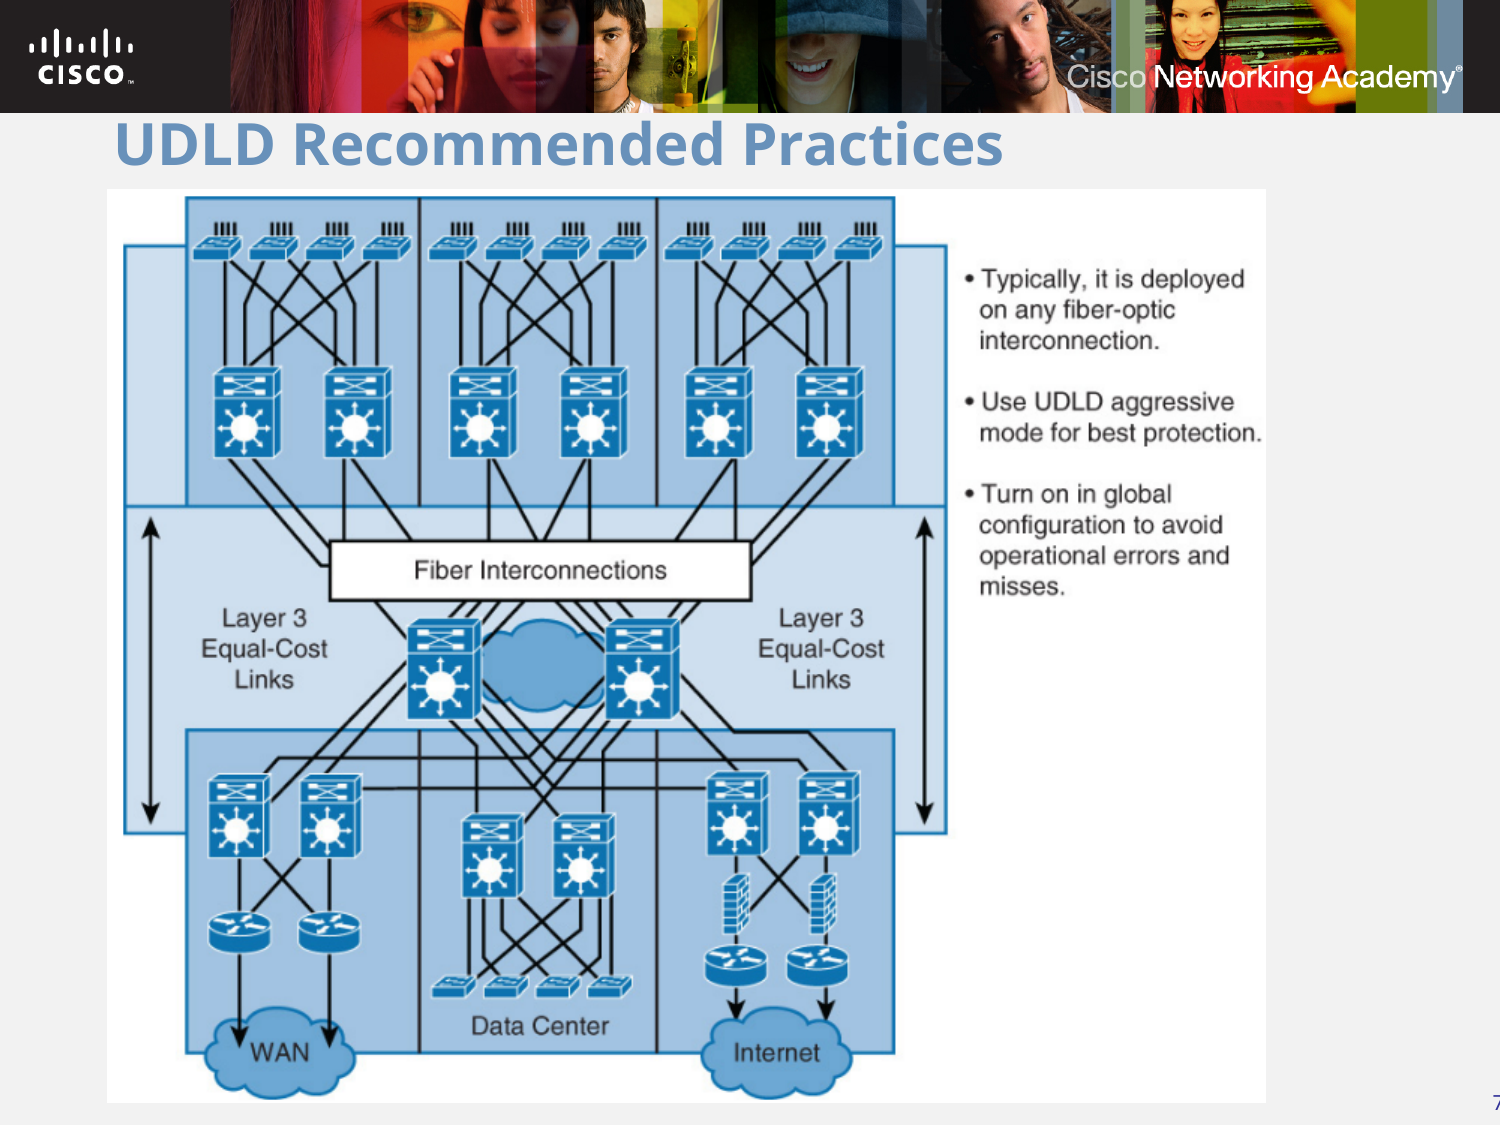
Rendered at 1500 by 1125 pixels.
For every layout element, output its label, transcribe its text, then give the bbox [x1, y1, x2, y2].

picture [1444, 0, 1500, 113]
picture [0, 0, 107, 113]
picture [107, 189, 1266, 1104]
title UDLD Recommended Practices [107, 0, 1444, 185]
